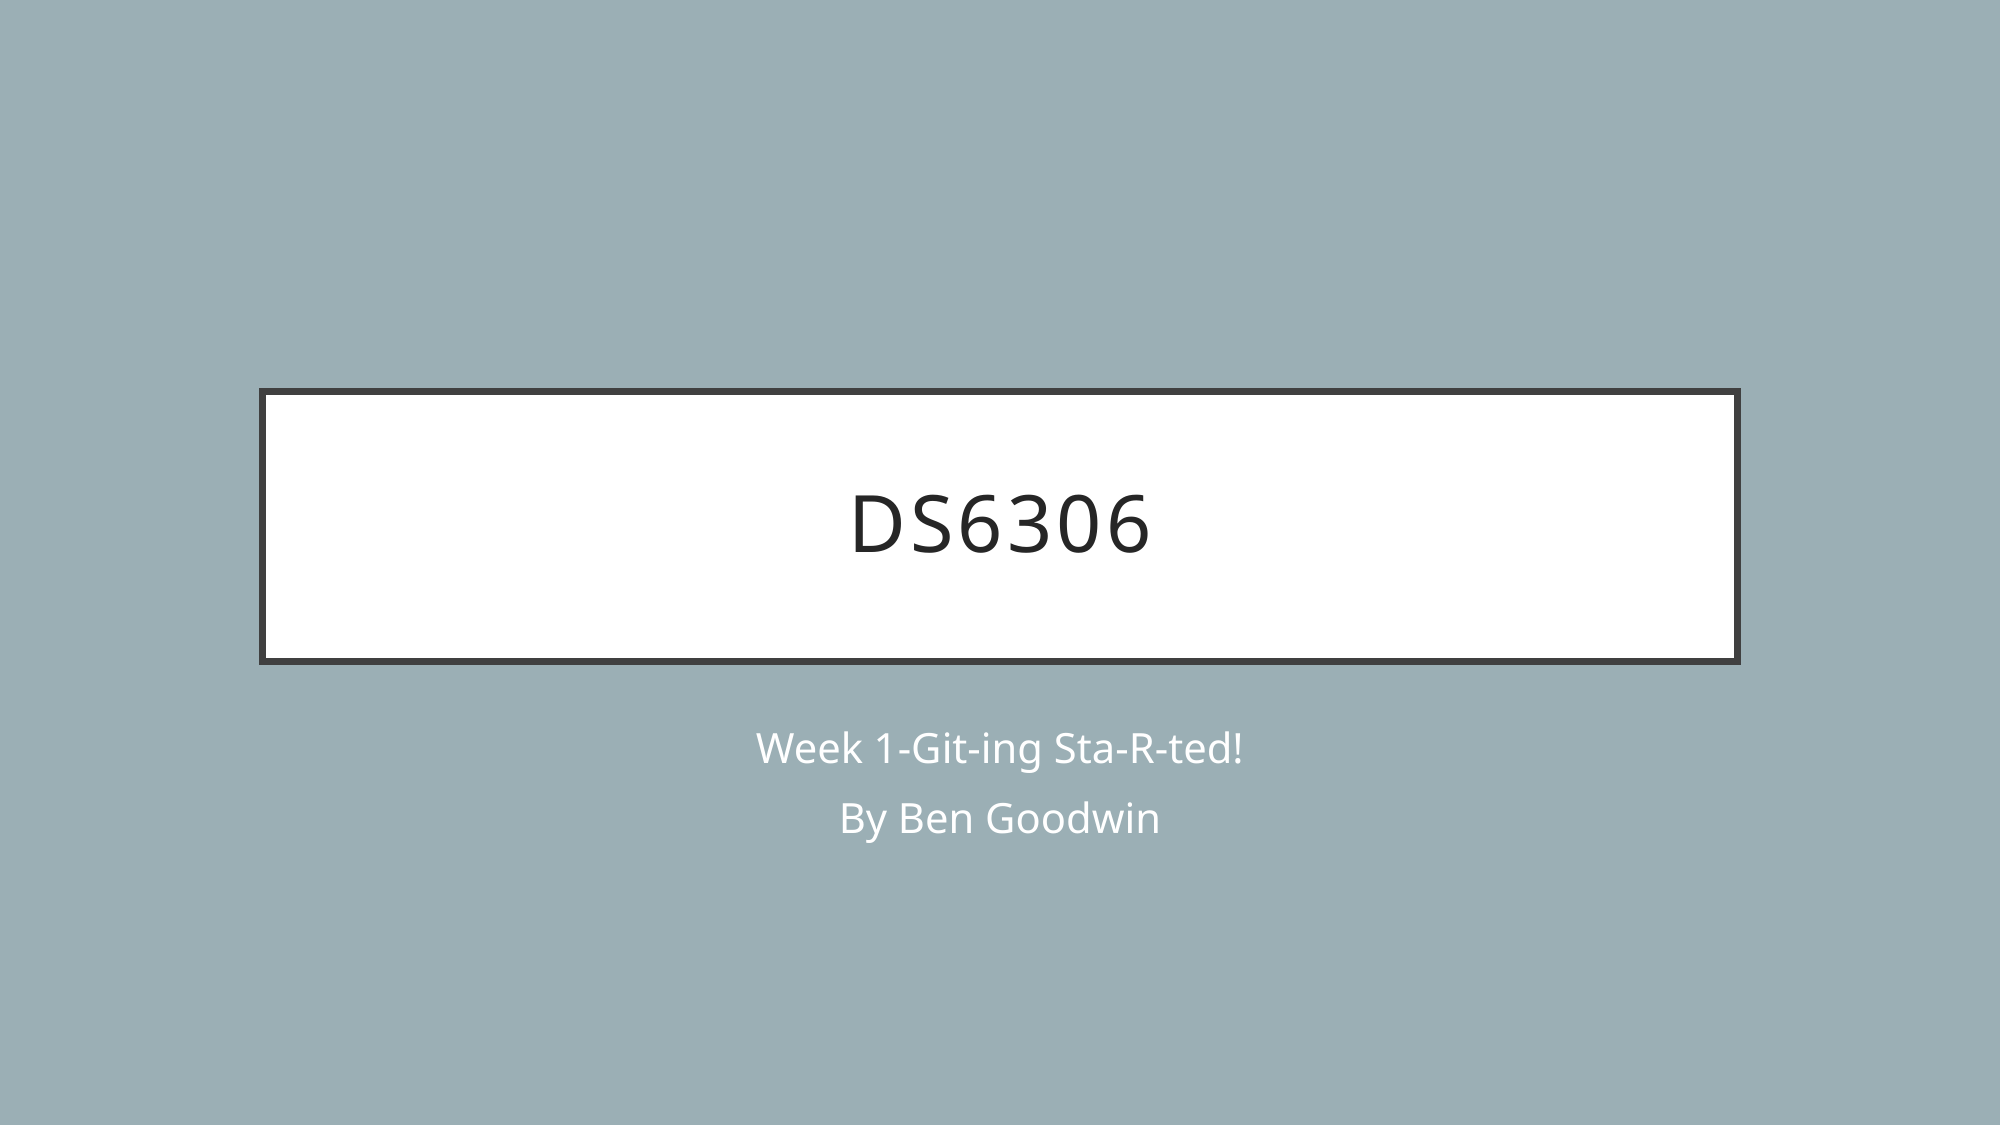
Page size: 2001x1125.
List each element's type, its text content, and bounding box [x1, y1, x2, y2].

subtitle Week 1-Git-ing Sta-R-ted! By Ben Goodwin [442, 713, 1558, 918]
title DS6306 [259, 388, 1741, 665]
